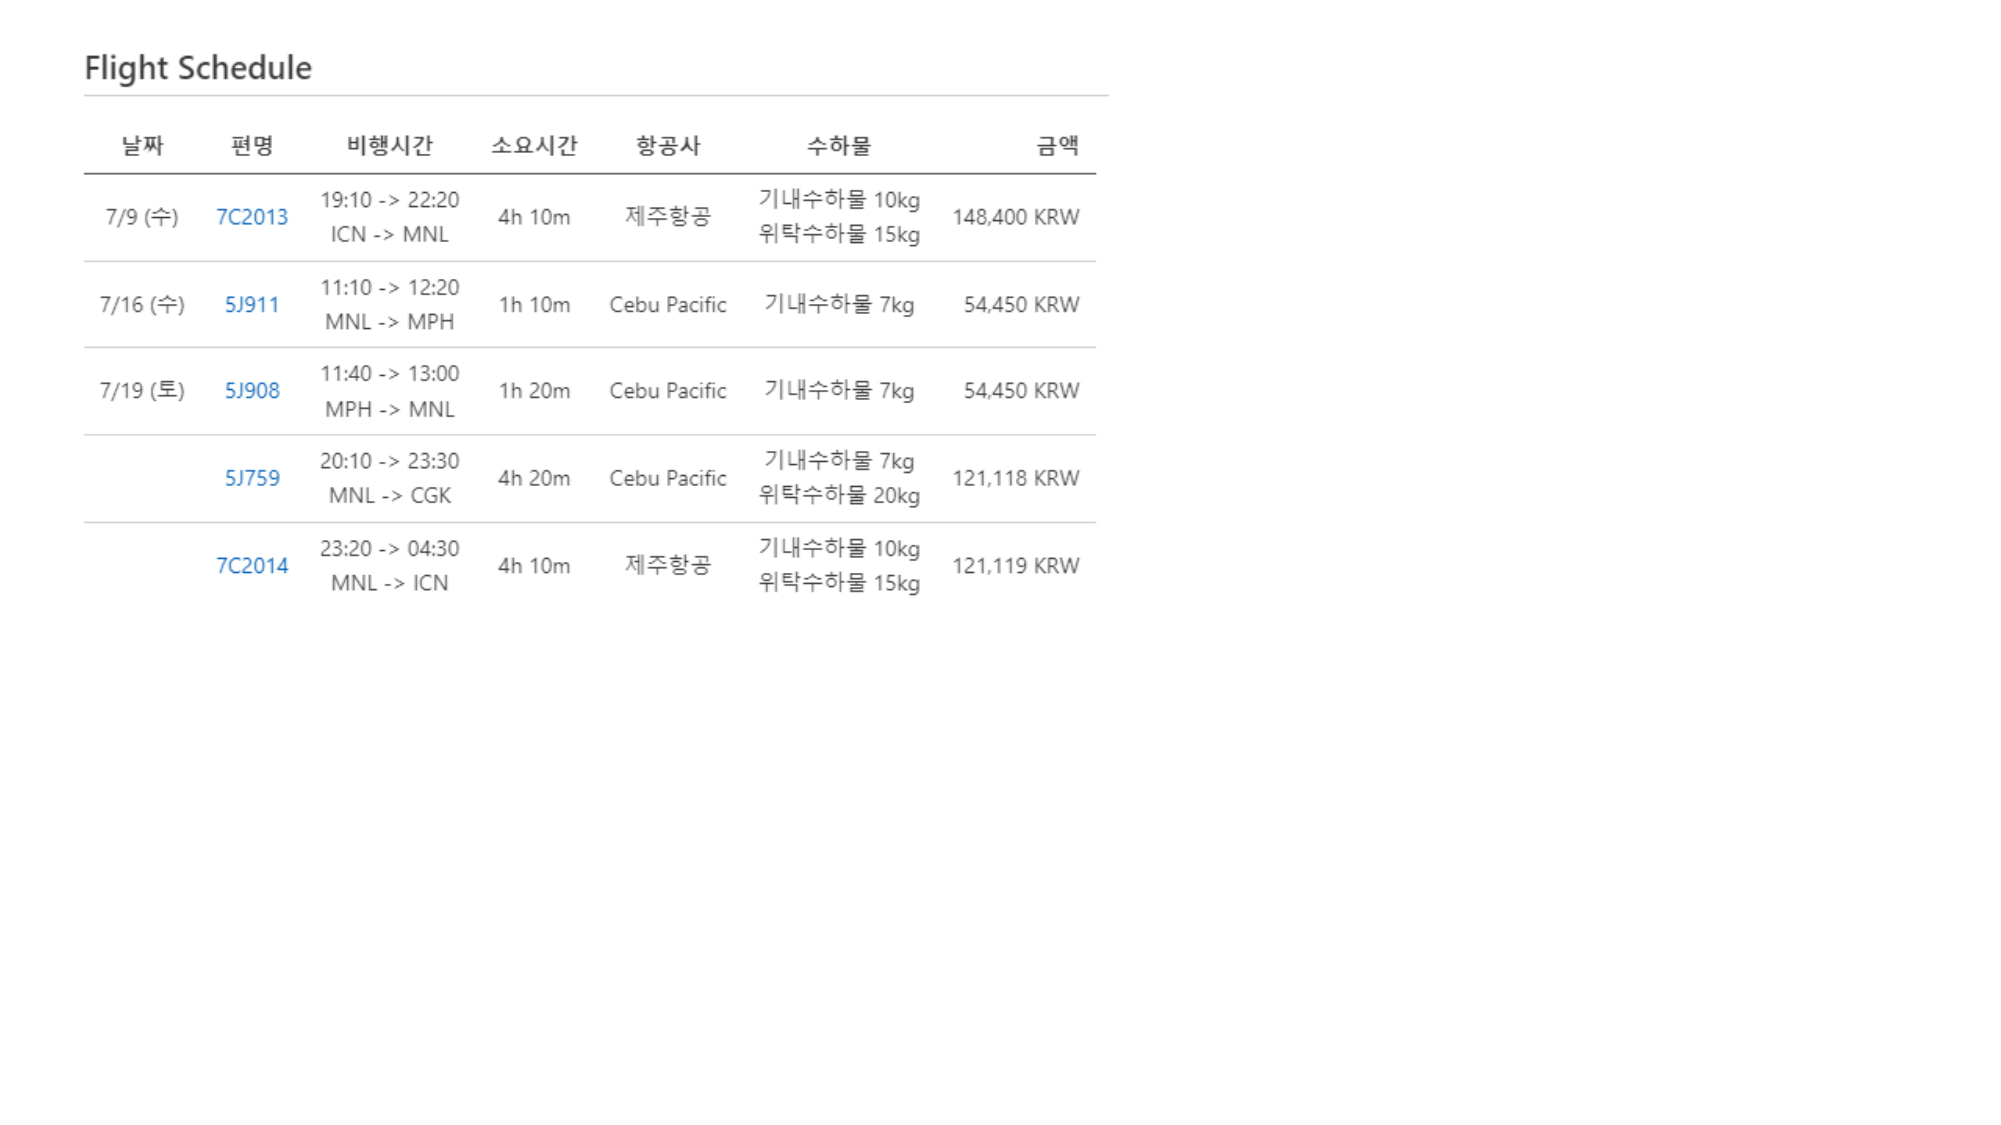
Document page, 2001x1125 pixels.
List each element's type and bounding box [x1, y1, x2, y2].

picture [77, 44, 1109, 623]
